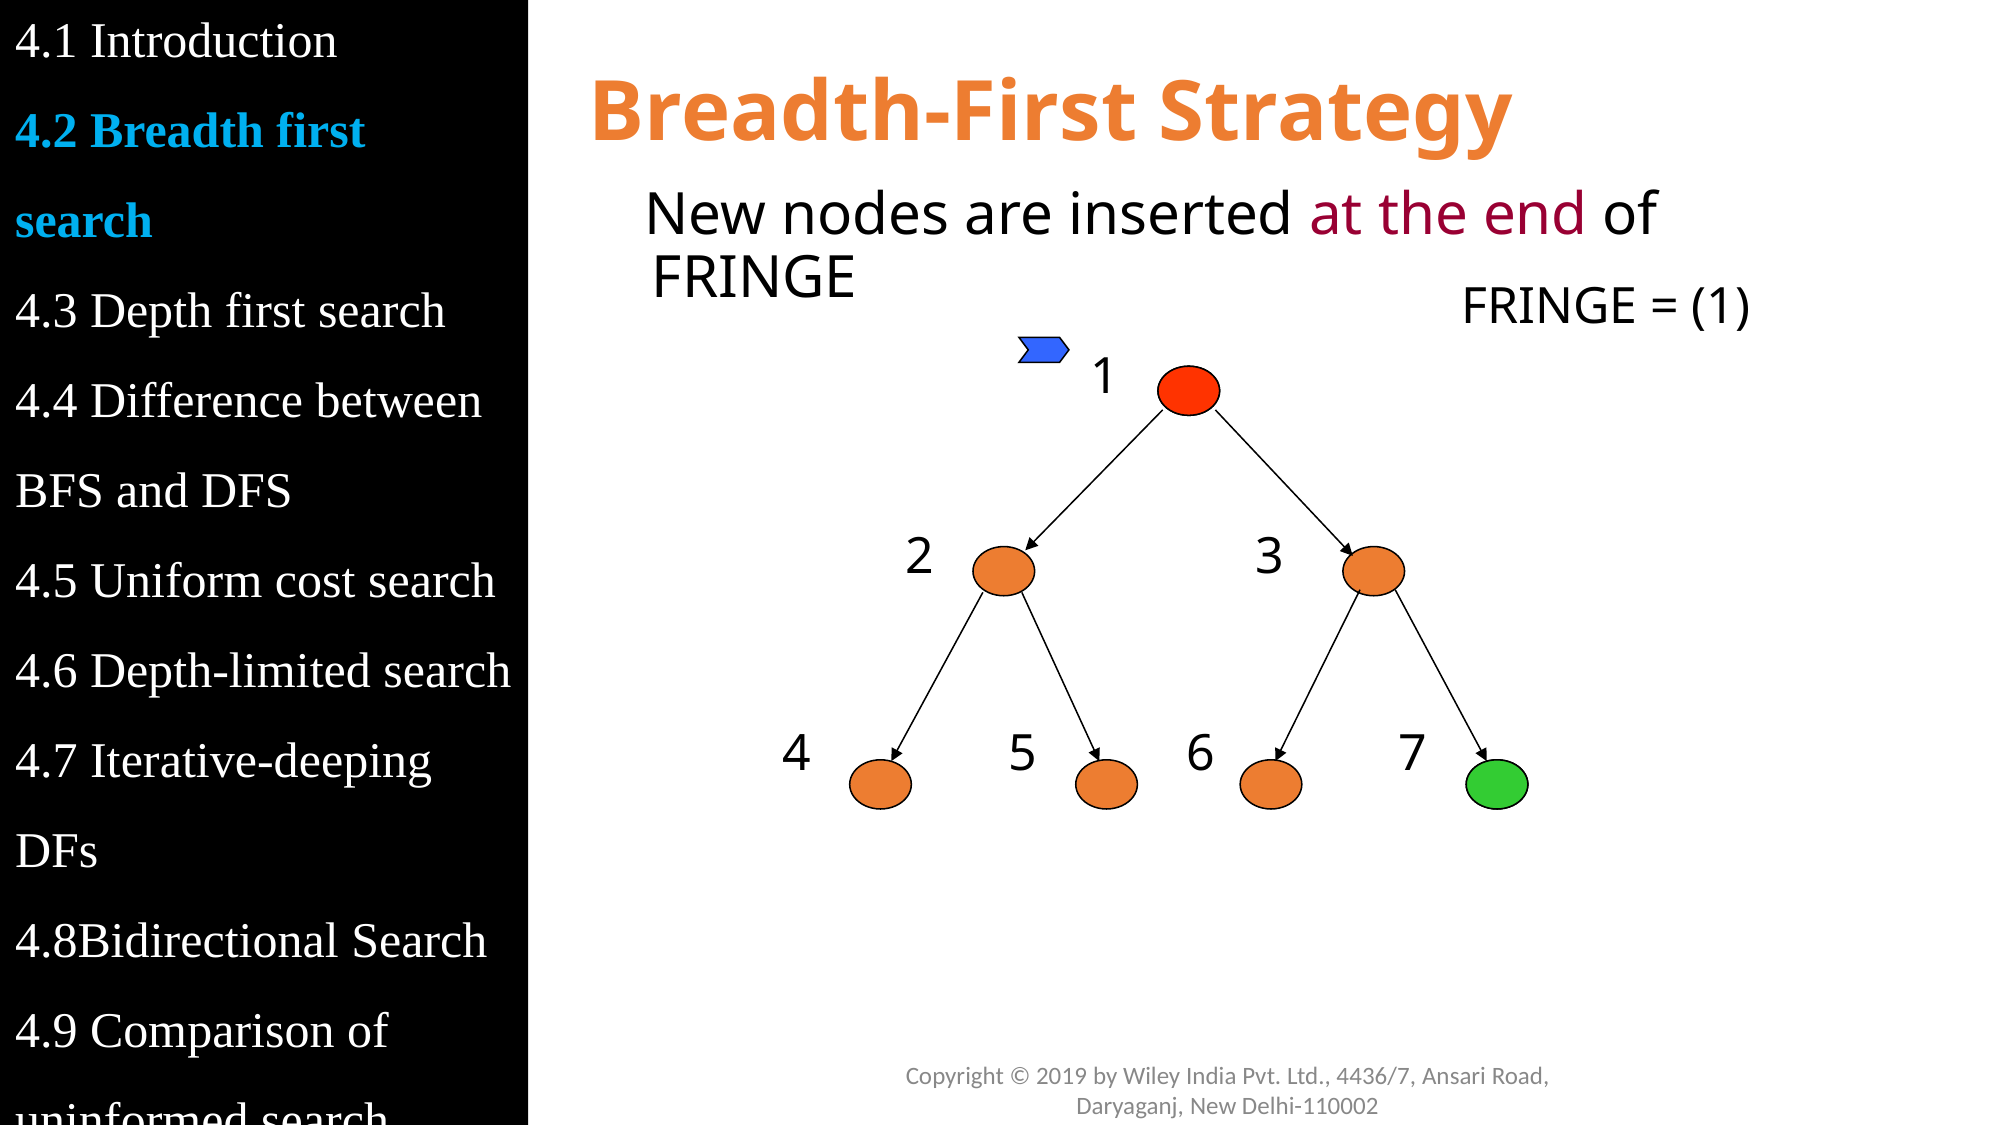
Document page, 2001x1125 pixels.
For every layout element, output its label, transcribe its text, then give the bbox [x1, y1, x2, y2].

title Breadth-First Strategy [574, 38, 1616, 189]
footer Copyright © 2019 by Wiley India Pvt. Ltd., 4436/7, Ansari Road, Daryaganj, New Delhi-110002 [890, 1059, 1566, 1119]
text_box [767, 335, 1529, 813]
text_box 4.1 Introduction 4.2 Breadth first search 4.3 Depth first search 4.4 Difference between BFS and DFS 4.5 Uniform cost search 4.6 Depth-limited search 4.7 Iterative-deeping DFs 4.8Bidirectional Search 4.9 Comparison of uninformed search [0, 0, 529, 1125]
list New nodes are inserted at the end of FRINGE [599, 176, 1732, 916]
text_box FRINGE = (1) [1446, 266, 1789, 342]
